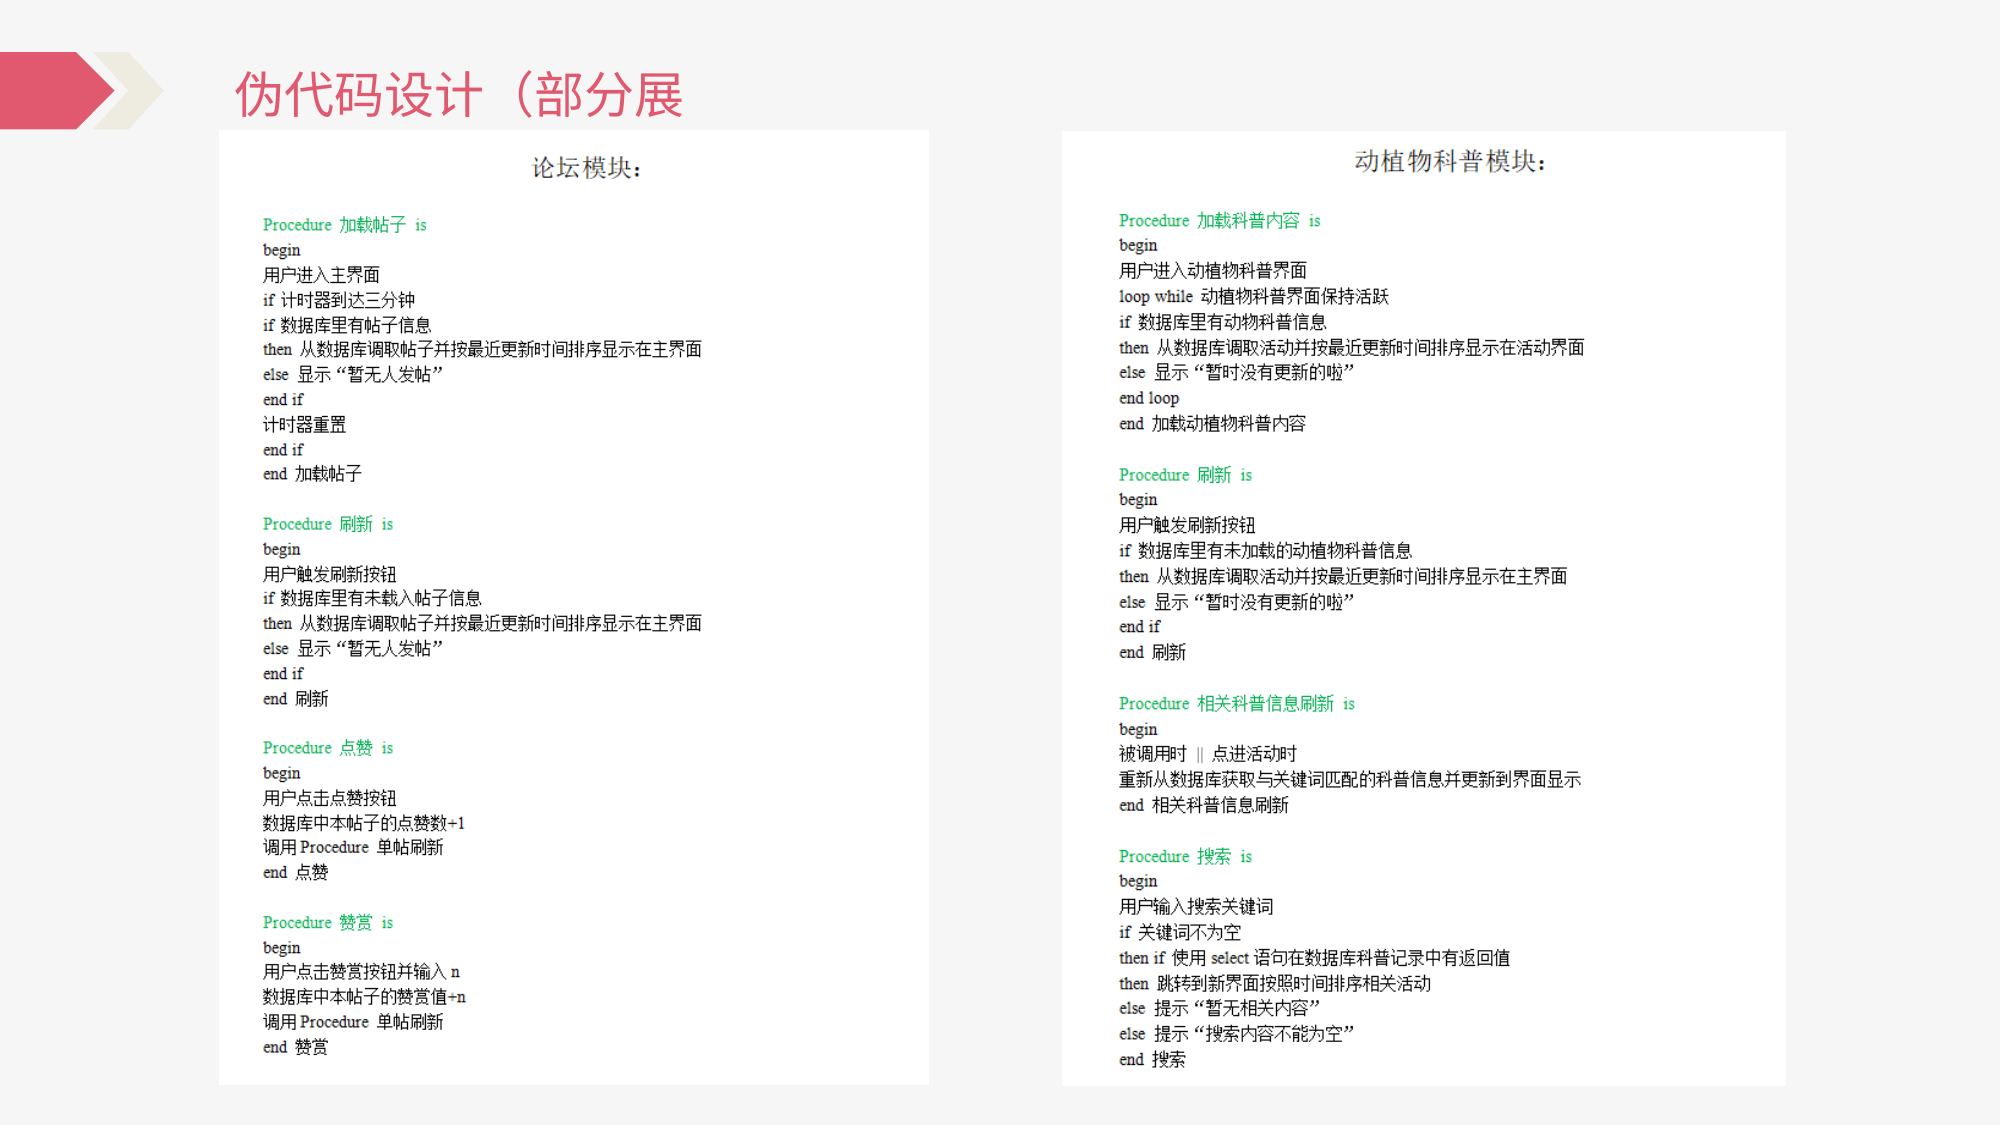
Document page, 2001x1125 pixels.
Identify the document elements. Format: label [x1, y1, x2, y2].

text_box [195, 44, 770, 132]
picture [1062, 131, 1786, 1086]
picture [219, 130, 929, 1086]
